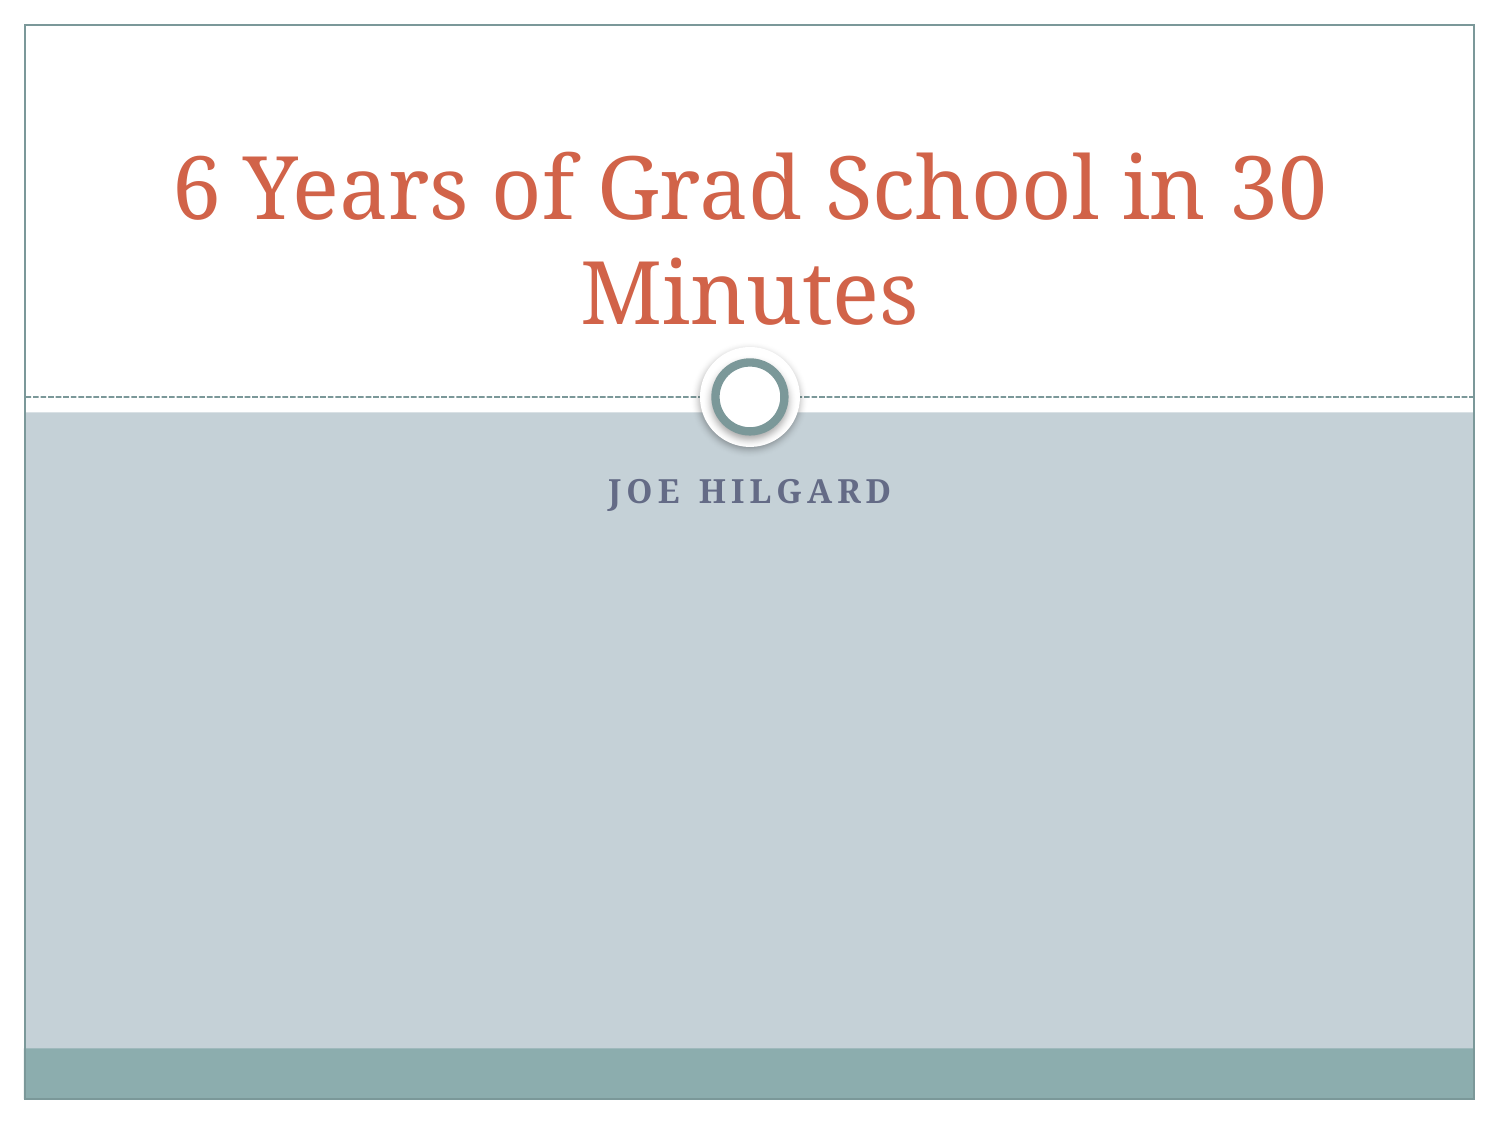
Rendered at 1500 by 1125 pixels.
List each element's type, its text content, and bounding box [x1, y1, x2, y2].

title 6 Years of Grad School in 30 Minutes [112, 62, 1388, 350]
subtitle Joe Hilgard [225, 462, 1275, 750]
